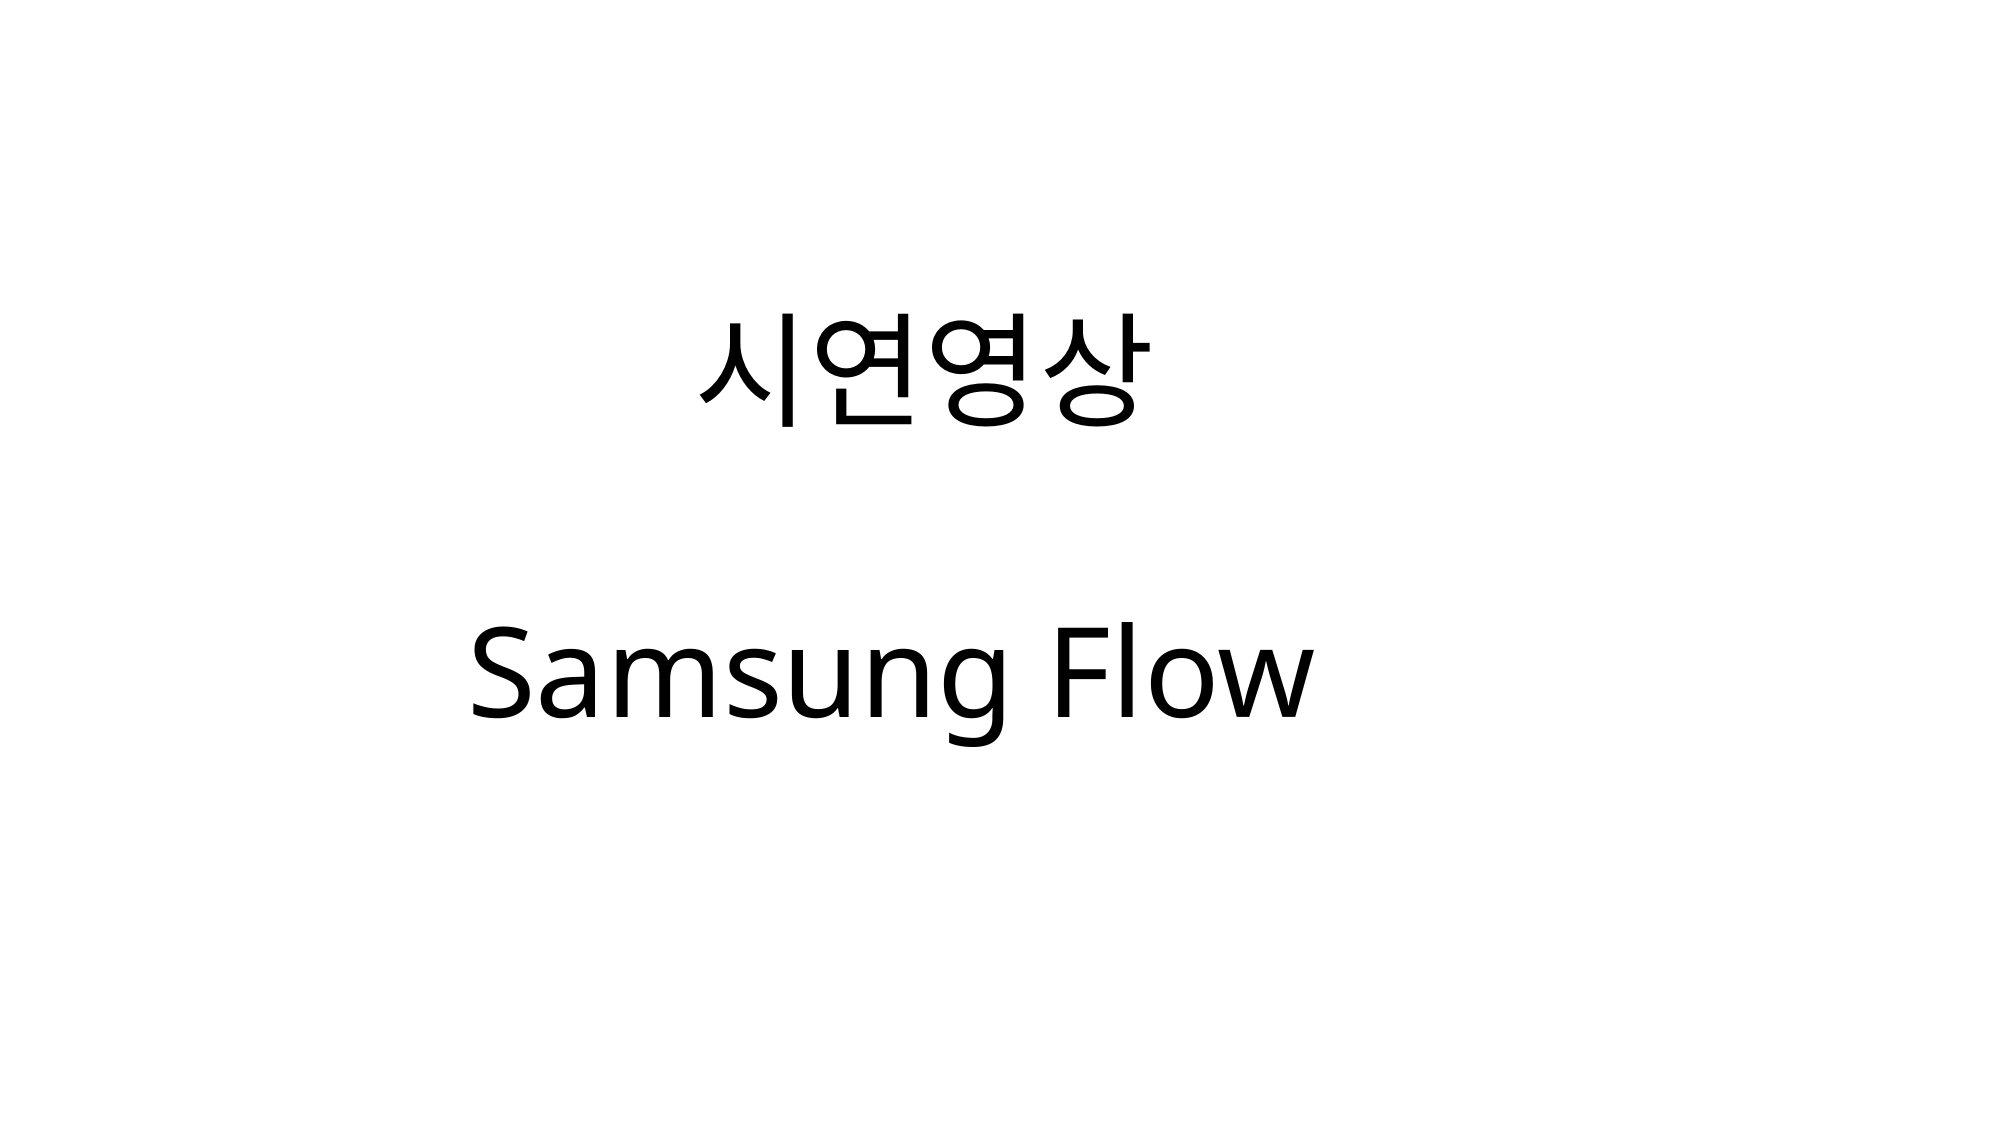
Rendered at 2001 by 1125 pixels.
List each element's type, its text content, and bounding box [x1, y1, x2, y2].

text_box 시연영상 Samsung Flow [156, 285, 1692, 750]
